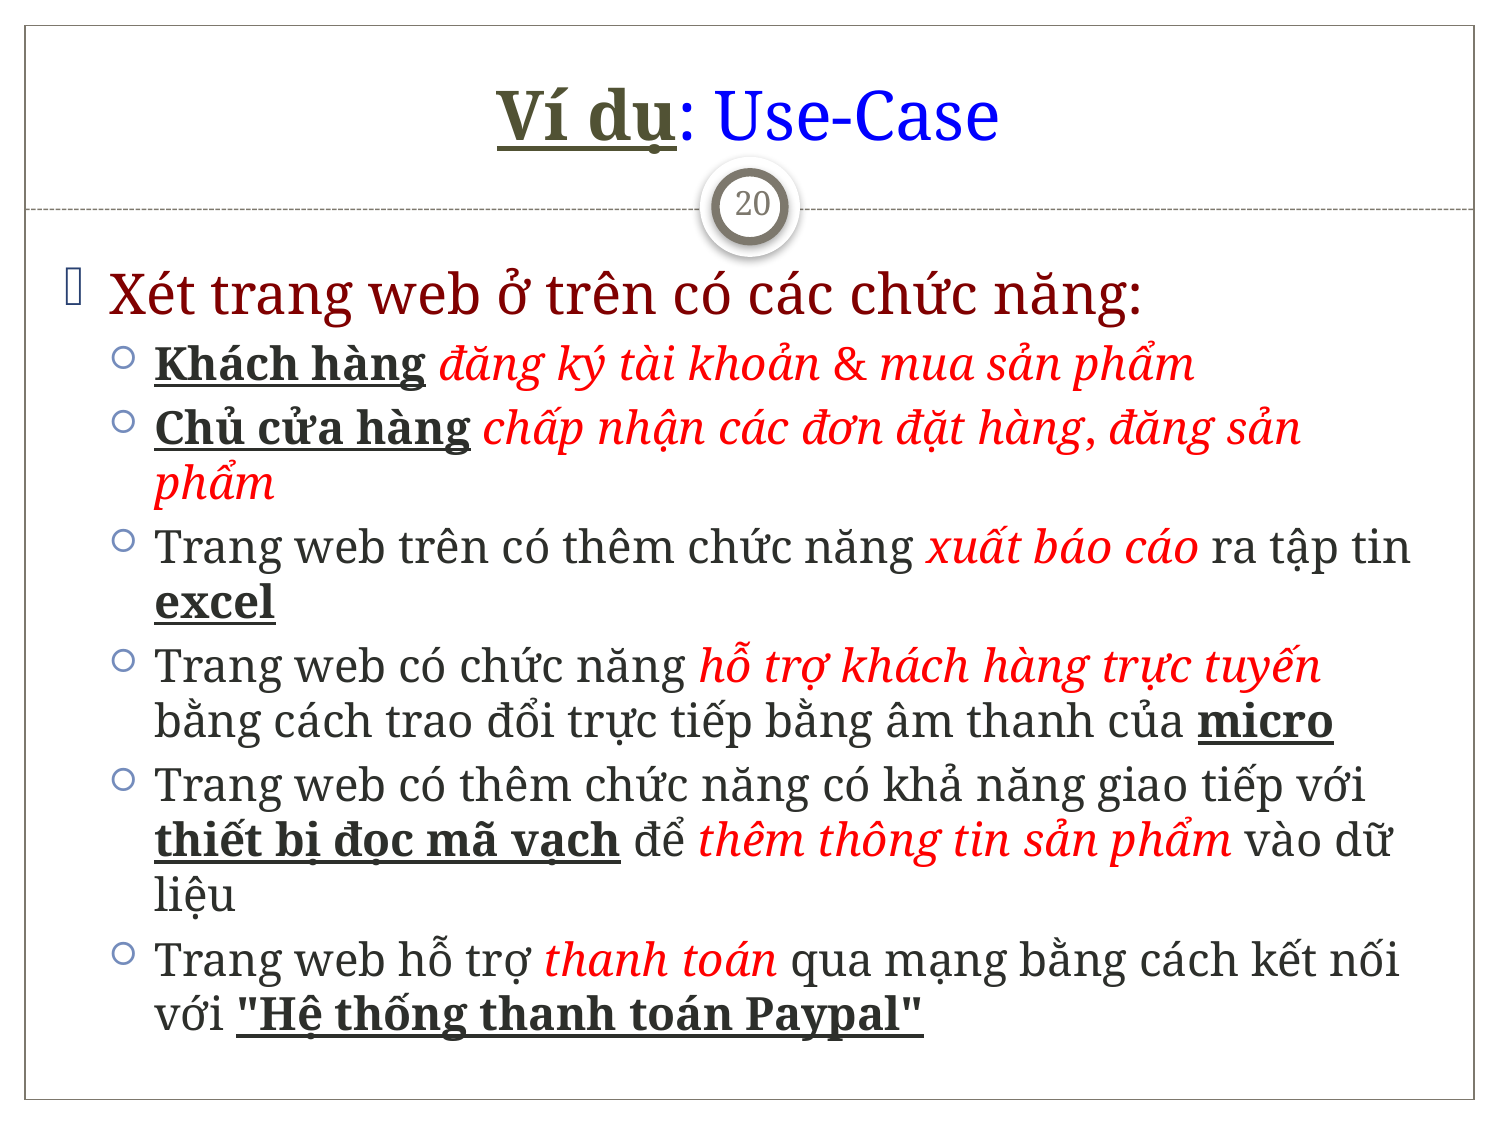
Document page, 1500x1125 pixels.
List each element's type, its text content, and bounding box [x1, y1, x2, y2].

list Xét trang web ở trên có các chức năng: Khách hàng đăng ký tài khoản & mua sản phẩm Chủ cửa hàng chấp nhận các đơn đặt hàng, đăng sản phẩm Trang web trên có thêm chức năng xuất báo cáo ra tập tin excel Trang web có chức năng hỗ trợ khách hàng trực tuyến bằng cách trao đổi trực tiếp bằng âm thanh của micro Trang web có thêm chức năng có khả năng giao tiếp với thiết bị đọc mã vạch để thêm thông tin sản phẩm vào dữ liệu Trang web hỗ trợ thanh toán qua mạng bằng cách kết nối với "Hệ thống thanh toán Paypal" [49, 250, 1445, 1082]
slide_number 20 [715, 168, 791, 241]
title Ví dụ: Use-Case [49, 37, 1450, 162]
